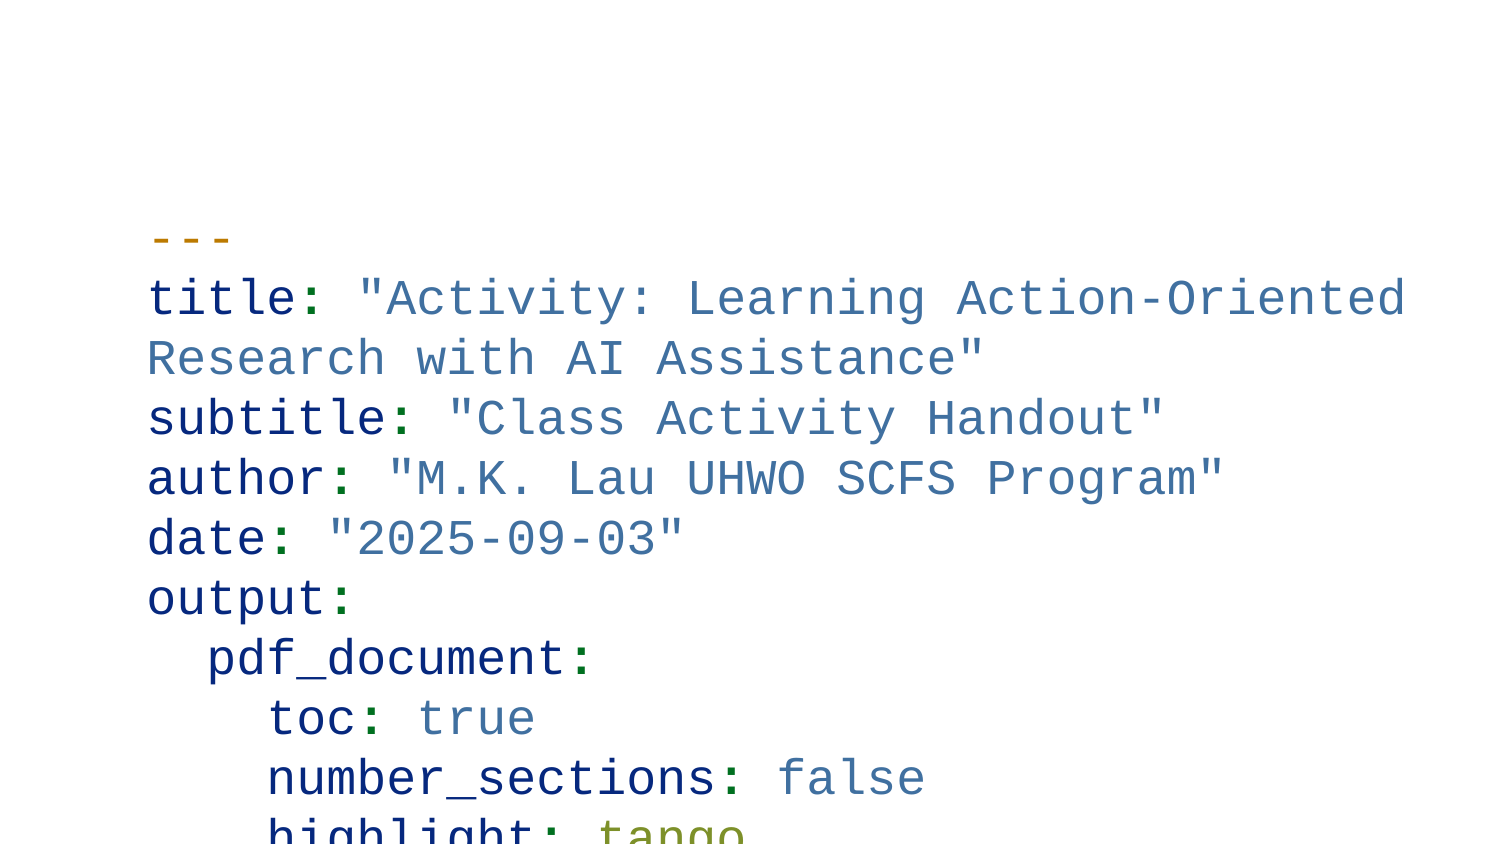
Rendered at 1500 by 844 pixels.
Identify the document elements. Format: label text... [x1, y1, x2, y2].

list --- title: "Activity: Learning Action-Oriented Research with AI Assistance" subtitle: "Class Activity Handout" author: "M.K. Lau UHWO SCFS Program" date: "2025-09-03" output: pdf_document: toc: true number_sections: false highlight: tango fontsize: 11pt geometry: margin=1in --- [75, 196, 1425, 754]
